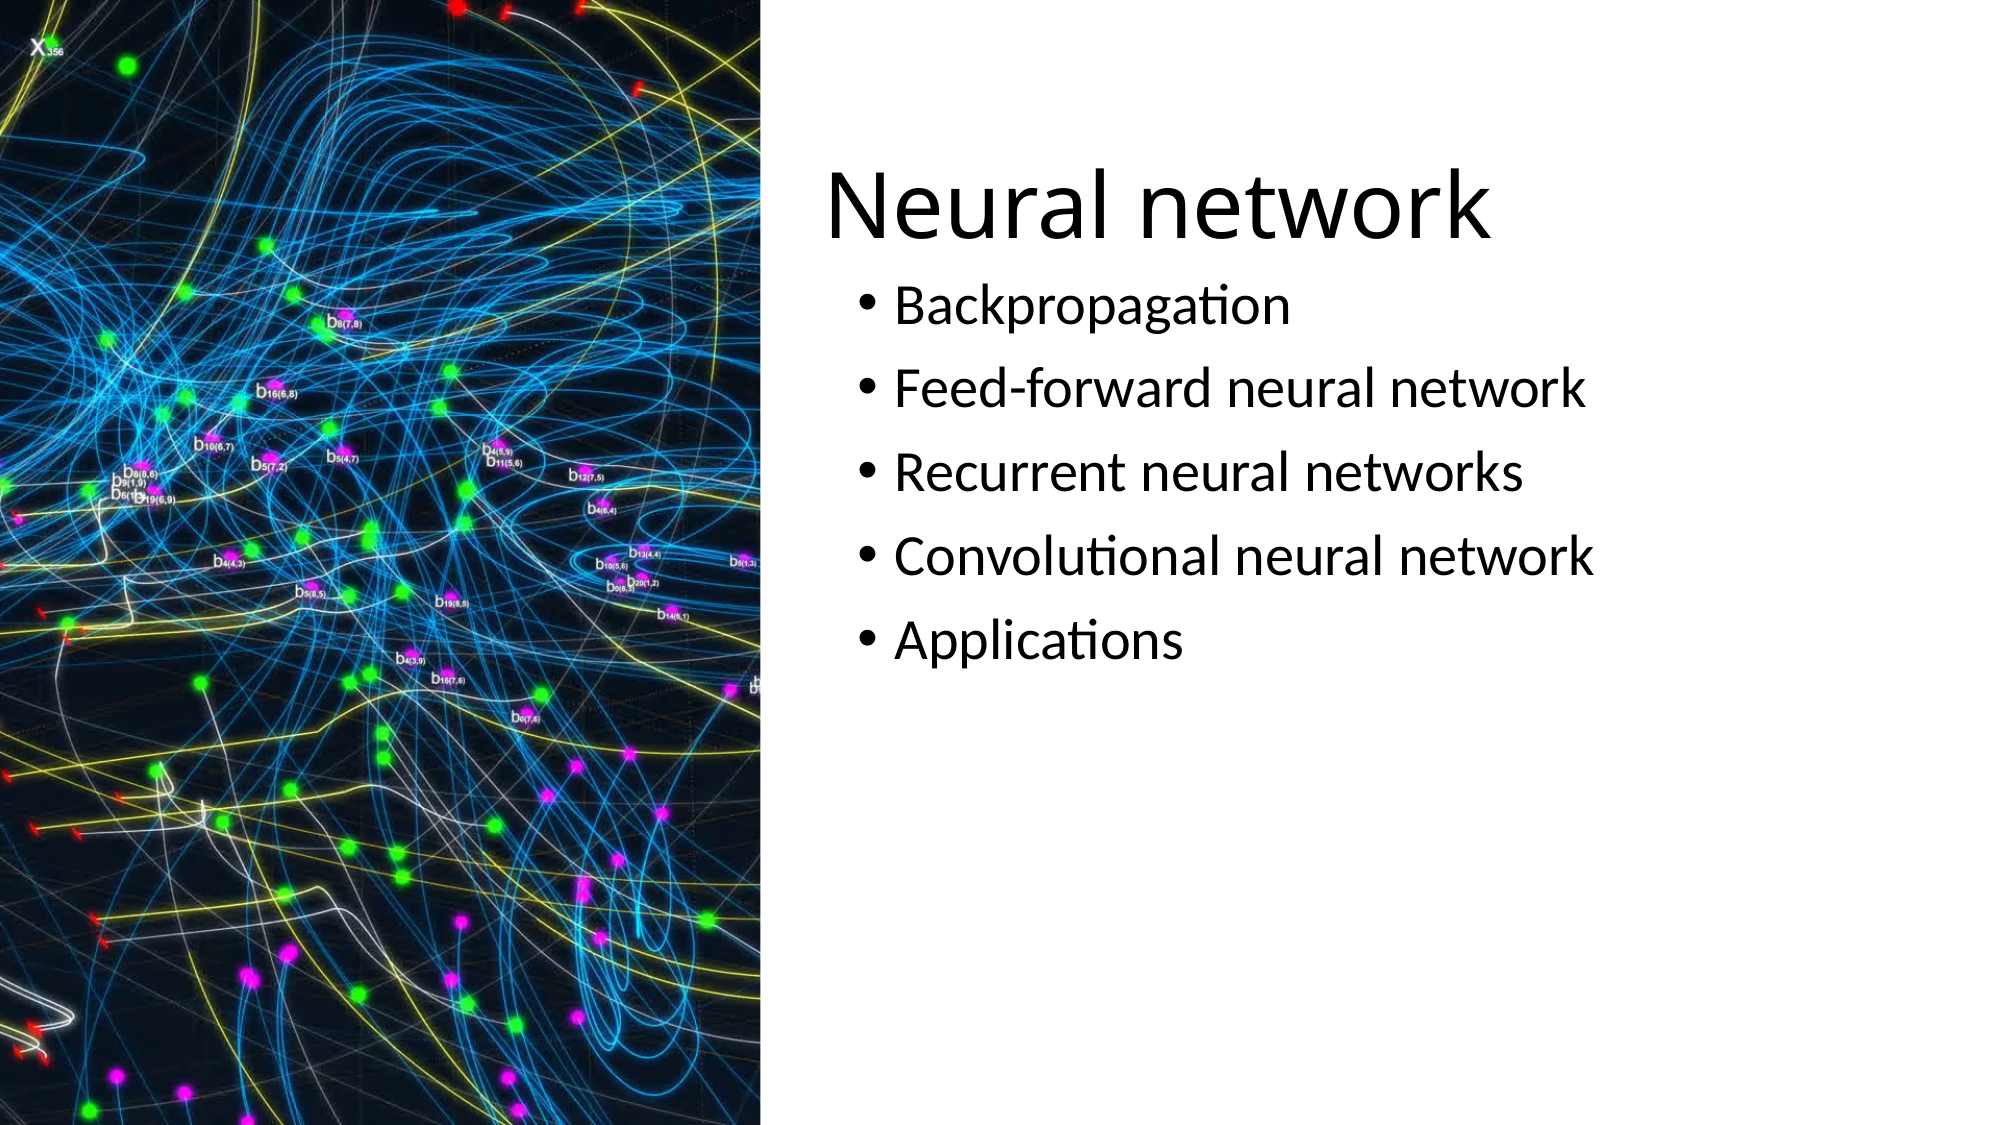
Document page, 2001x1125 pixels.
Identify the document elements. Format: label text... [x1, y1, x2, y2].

list Backpropagation Feed-forward neural network Recurrent neural networks Convolutional neural network Applications [842, 266, 1883, 1092]
title Neural network [808, 99, 1849, 318]
picture [0, 0, 761, 1125]
